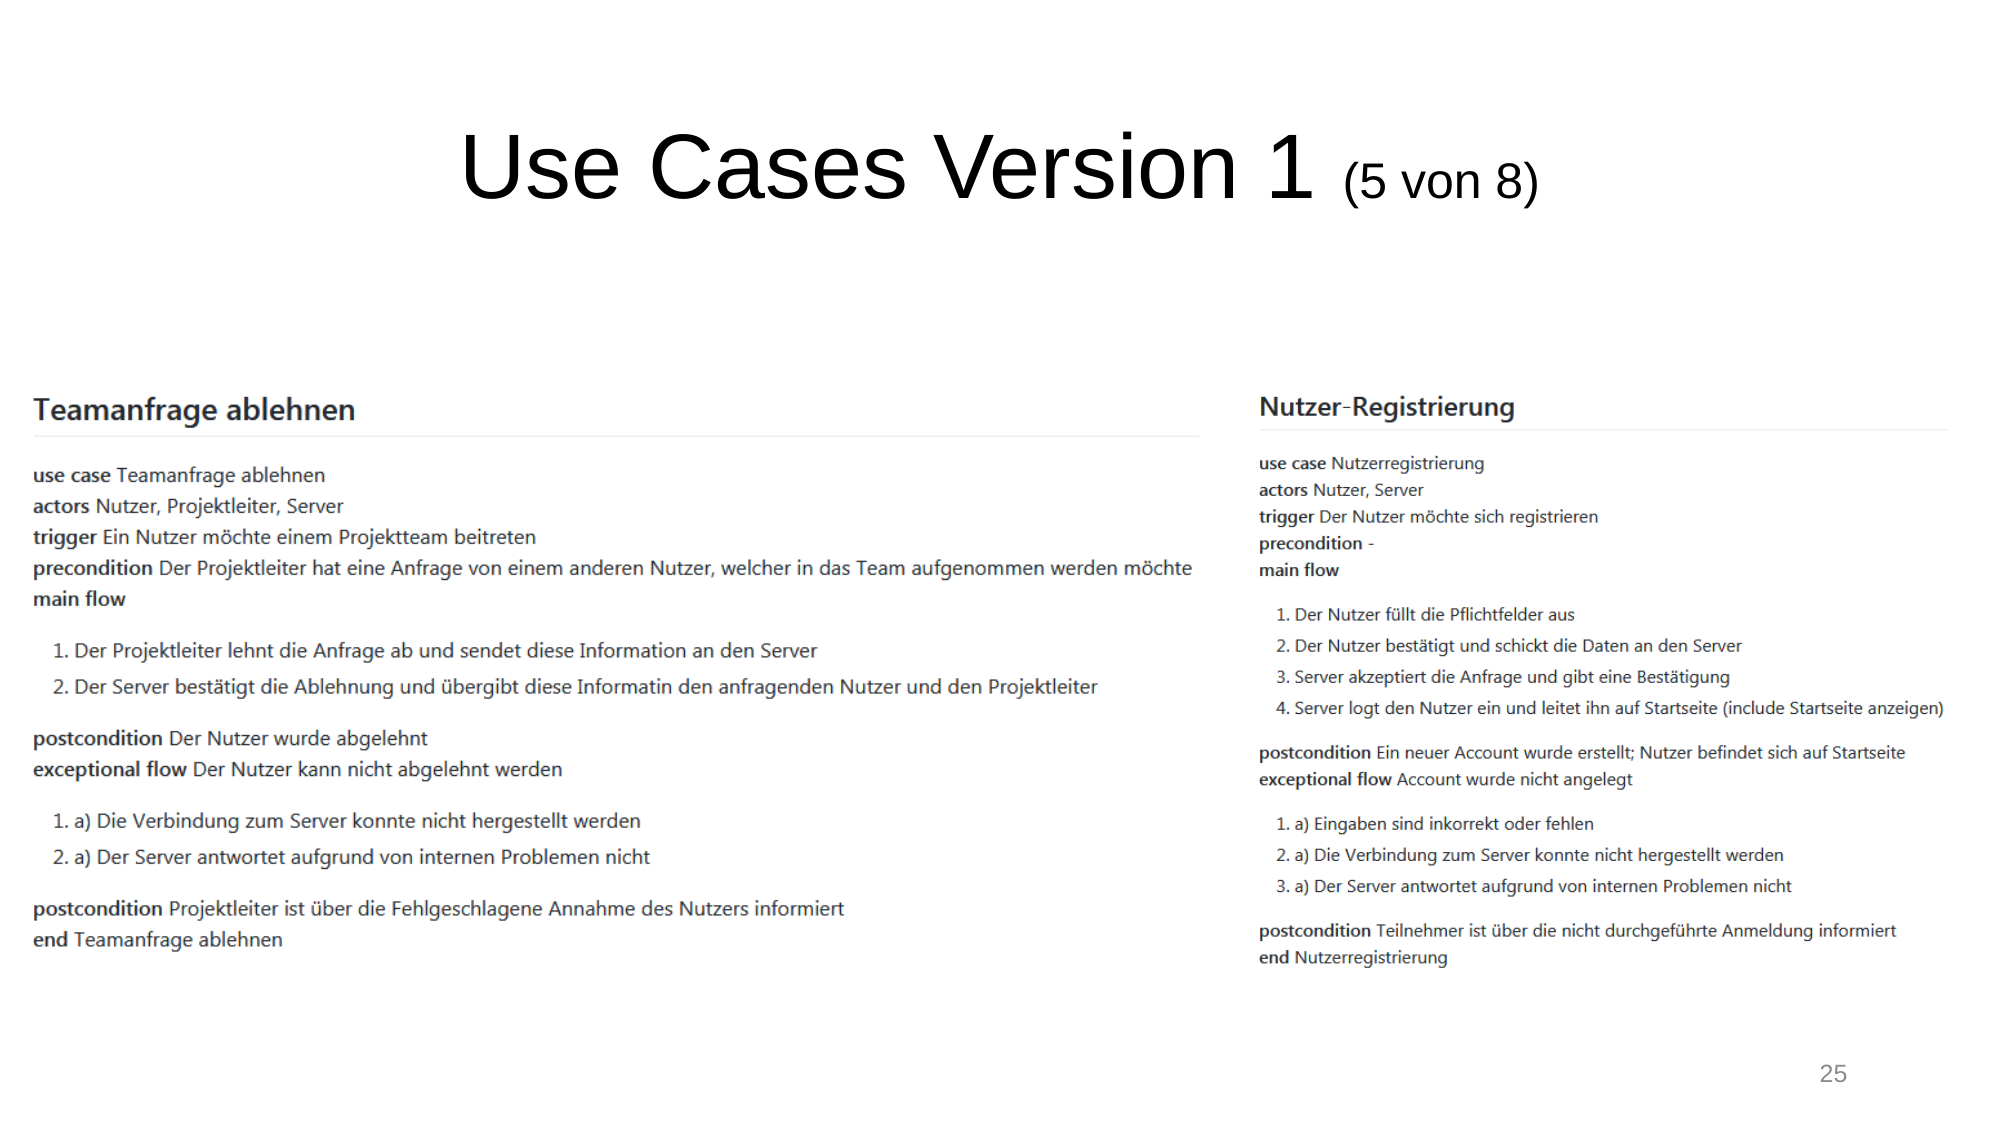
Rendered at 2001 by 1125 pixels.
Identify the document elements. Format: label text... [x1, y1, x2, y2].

picture [33, 388, 1201, 966]
title Use Cases Version 1 (5 von 8) [137, 59, 1863, 278]
picture [1259, 388, 1949, 979]
slide_number 25 [1412, 1042, 1863, 1103]
